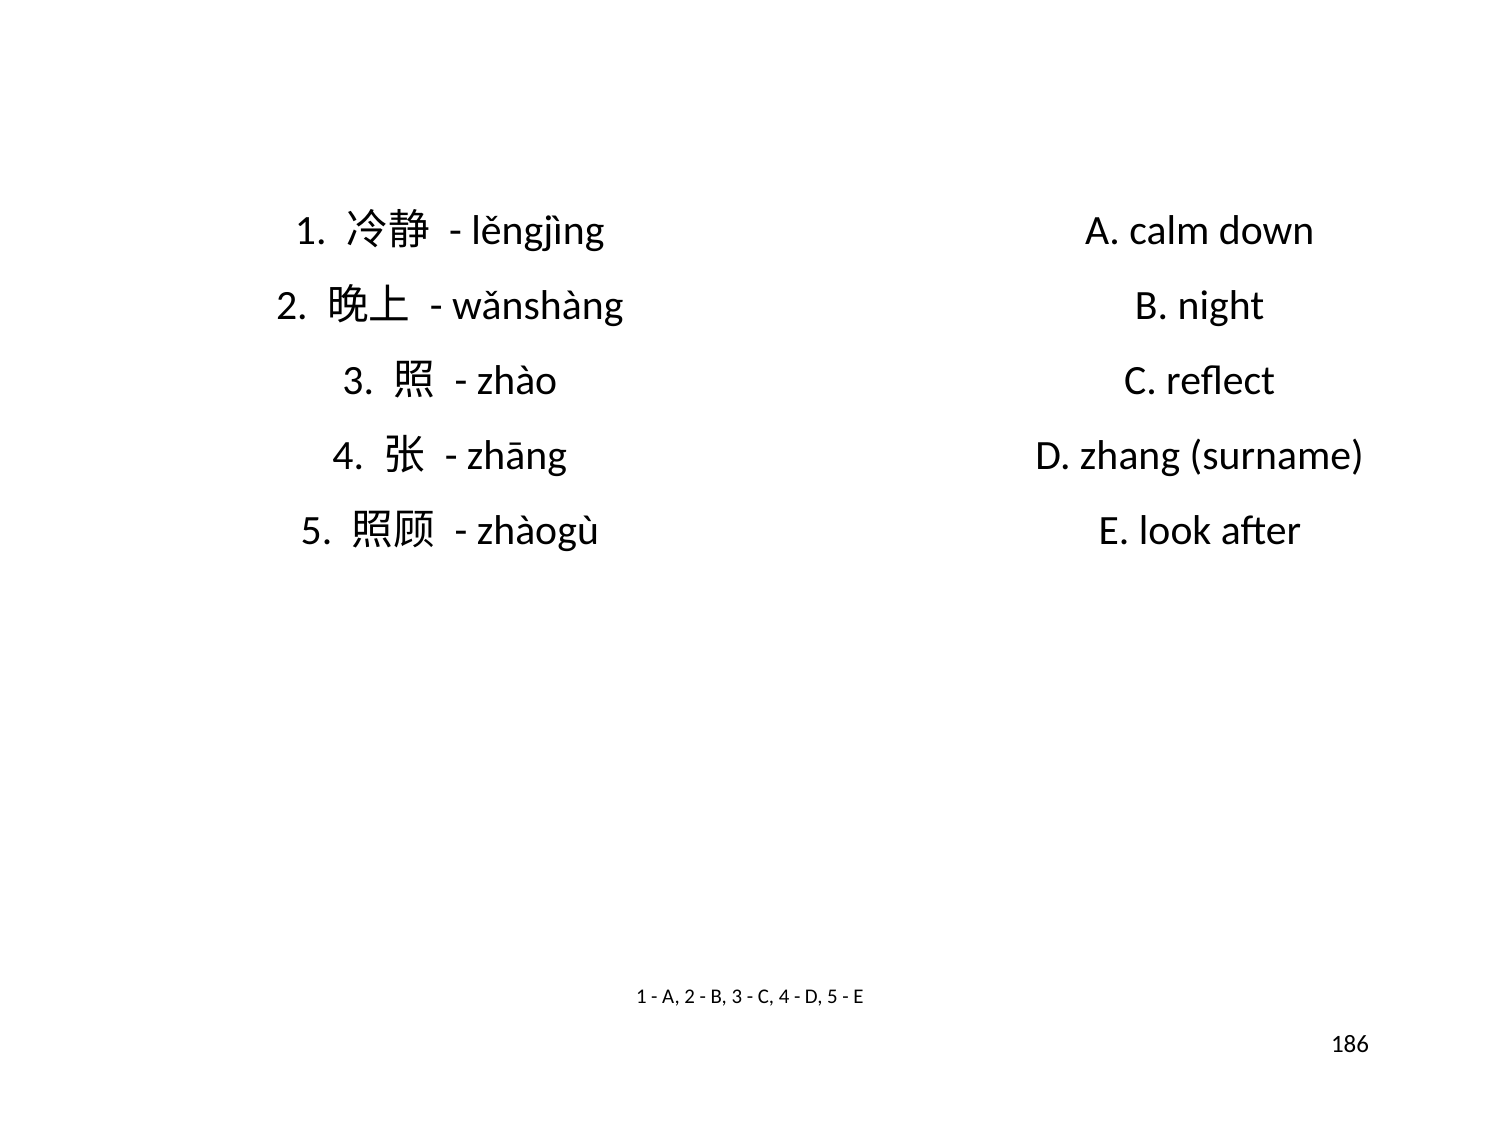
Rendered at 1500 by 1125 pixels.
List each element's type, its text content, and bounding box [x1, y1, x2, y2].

text_box E. look after [1083, 450, 1317, 560]
text_box A. calm down [1070, 149, 1330, 260]
text_box 186 [1315, 1015, 1384, 1065]
text_box B. night [1120, 224, 1280, 299]
text_box 1 - A, 2 - B, 3 - C, 4 - D, 5 - E [74, 975, 1425, 1015]
text_box D. zhang (surname) [1020, 375, 1380, 485]
text_box 4. 张 - zhāng [317, 375, 583, 450]
text_box 3. 照 - zhào [327, 299, 573, 375]
text_box 2. 晚上 - wǎnshàng [261, 224, 639, 335]
text_box 5. 照顾 - zhàogù [285, 450, 615, 560]
text_box 1. 冷静 - lěngjìng [280, 149, 620, 224]
text_box C. reflect [1109, 299, 1291, 375]
